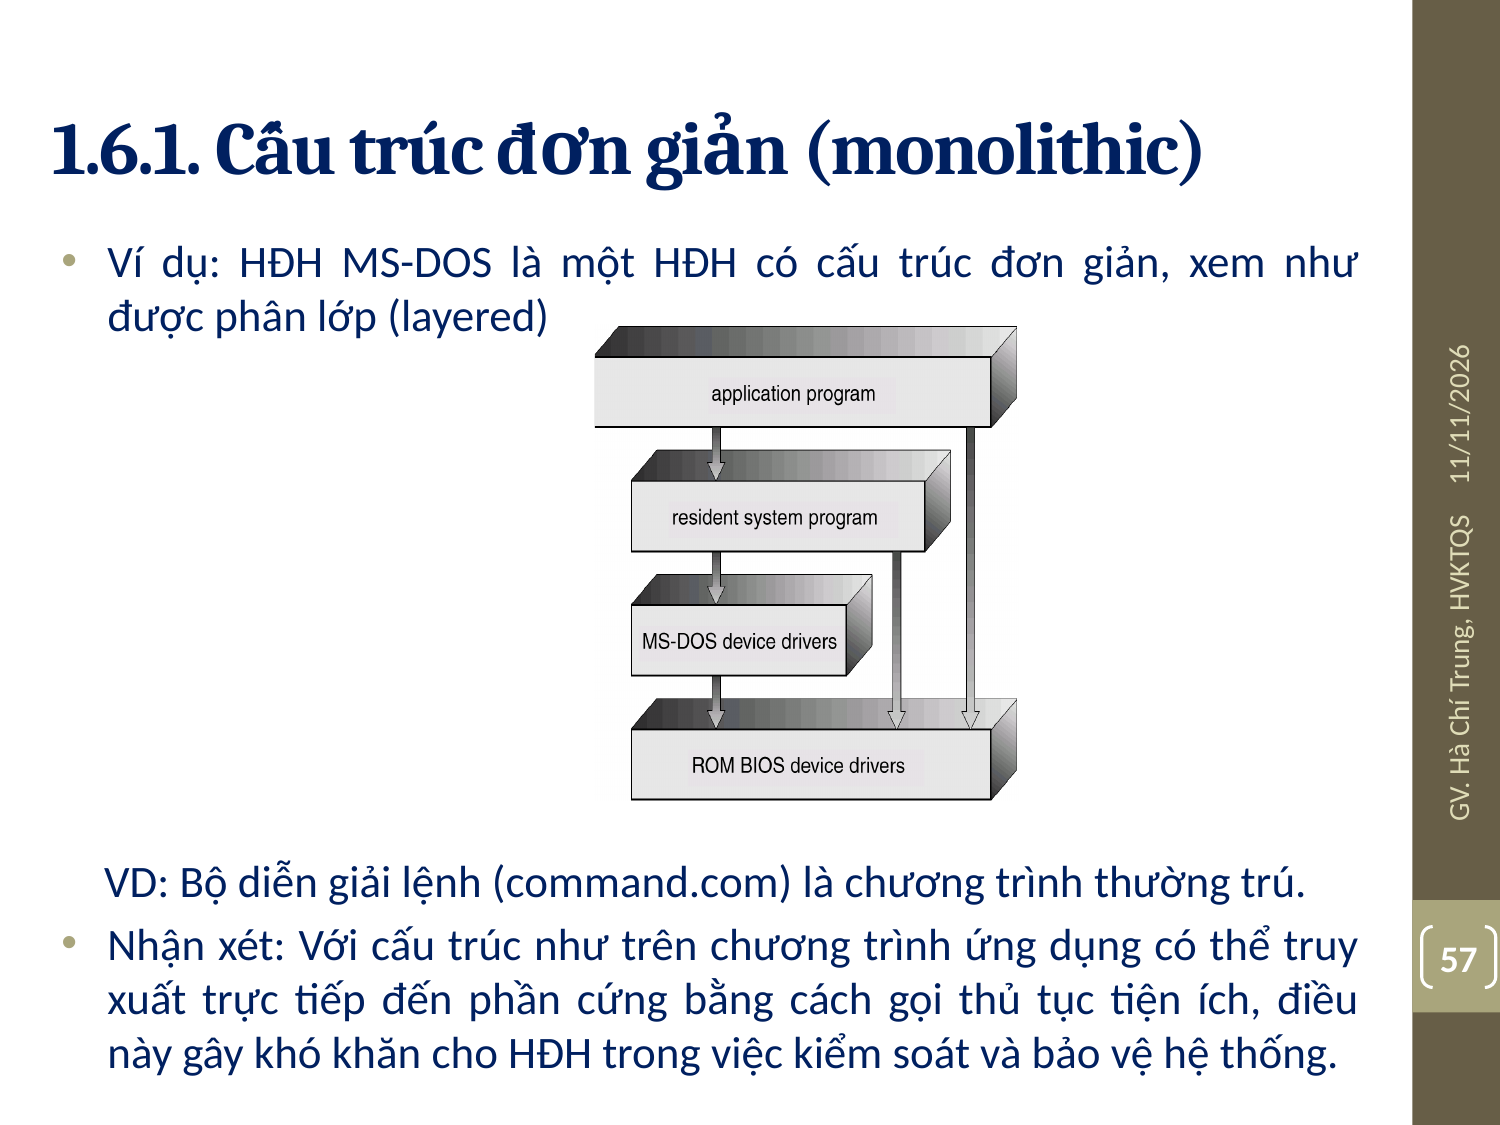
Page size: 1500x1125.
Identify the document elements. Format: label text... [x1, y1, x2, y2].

list Ví dụ: HĐH MS-DOS là một HĐH có cấu trúc đơn giản, xem như được phân lớp (layered) VD: Bộ diễn giải lệnh (command.com) là chương trình thường trú. Nhận xét: Với cấu trúc như trên chương trình ứng dụng có thể truy xuất trực tiếp đến phần cứng bằng cách gọi thủ tục tiện ích, điều này gây khó khăn cho HĐH trong việc kiểm soát và bảo vệ hệ thống. [37, 224, 1375, 1100]
title 1.6.1. Cấu trúc đơn giản (monolithic) [37, 45, 1375, 200]
footer GV. Hà Chí Trung, HVKTQS [1427, 500, 1488, 889]
slide_number 57 [1420, 925, 1498, 990]
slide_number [1427, 100, 1488, 500]
picture [594, 324, 1019, 802]
